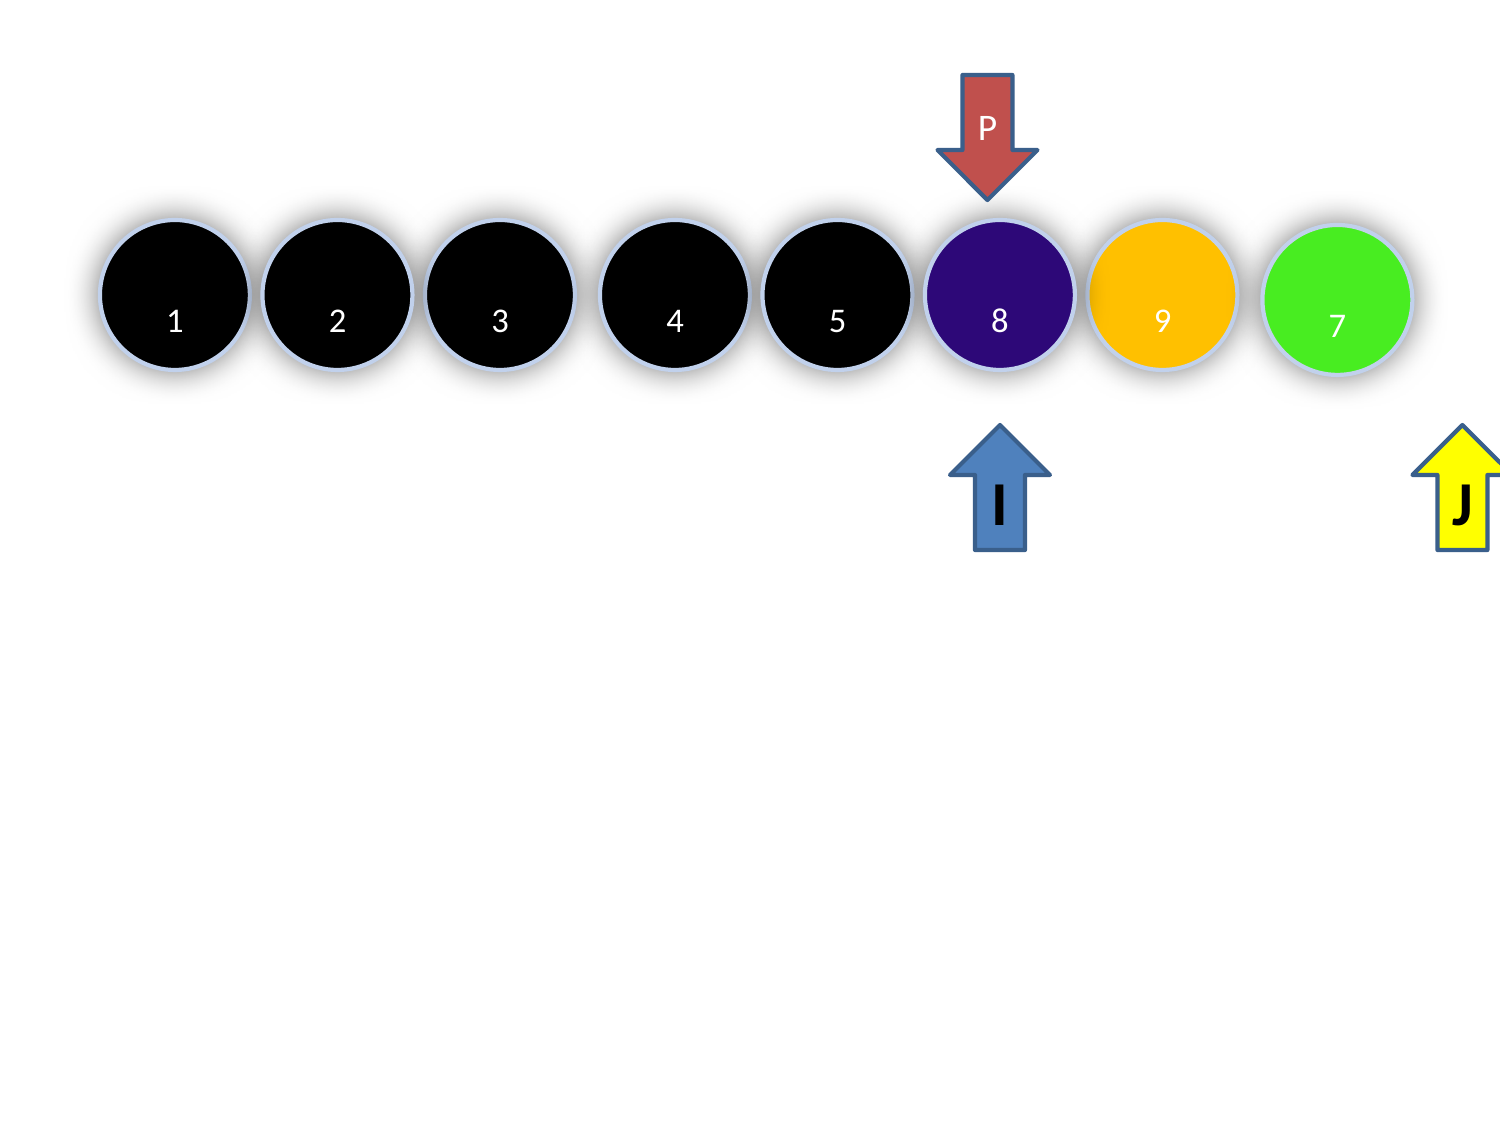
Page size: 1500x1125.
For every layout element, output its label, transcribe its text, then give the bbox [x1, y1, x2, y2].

text_box 3 [431, 217, 576, 373]
text_box 2 [260, 217, 415, 373]
text_box 1 [97, 217, 243, 373]
text_box 7 [1260, 222, 1415, 378]
text_box 9 [1094, 217, 1238, 373]
text_box I [948, 422, 1052, 553]
text_box 8 [922, 217, 1078, 373]
text_box J [1410, 422, 1500, 553]
text_box 5 [760, 217, 906, 373]
text_box P [935, 72, 1040, 203]
text_box 4 [597, 217, 743, 373]
